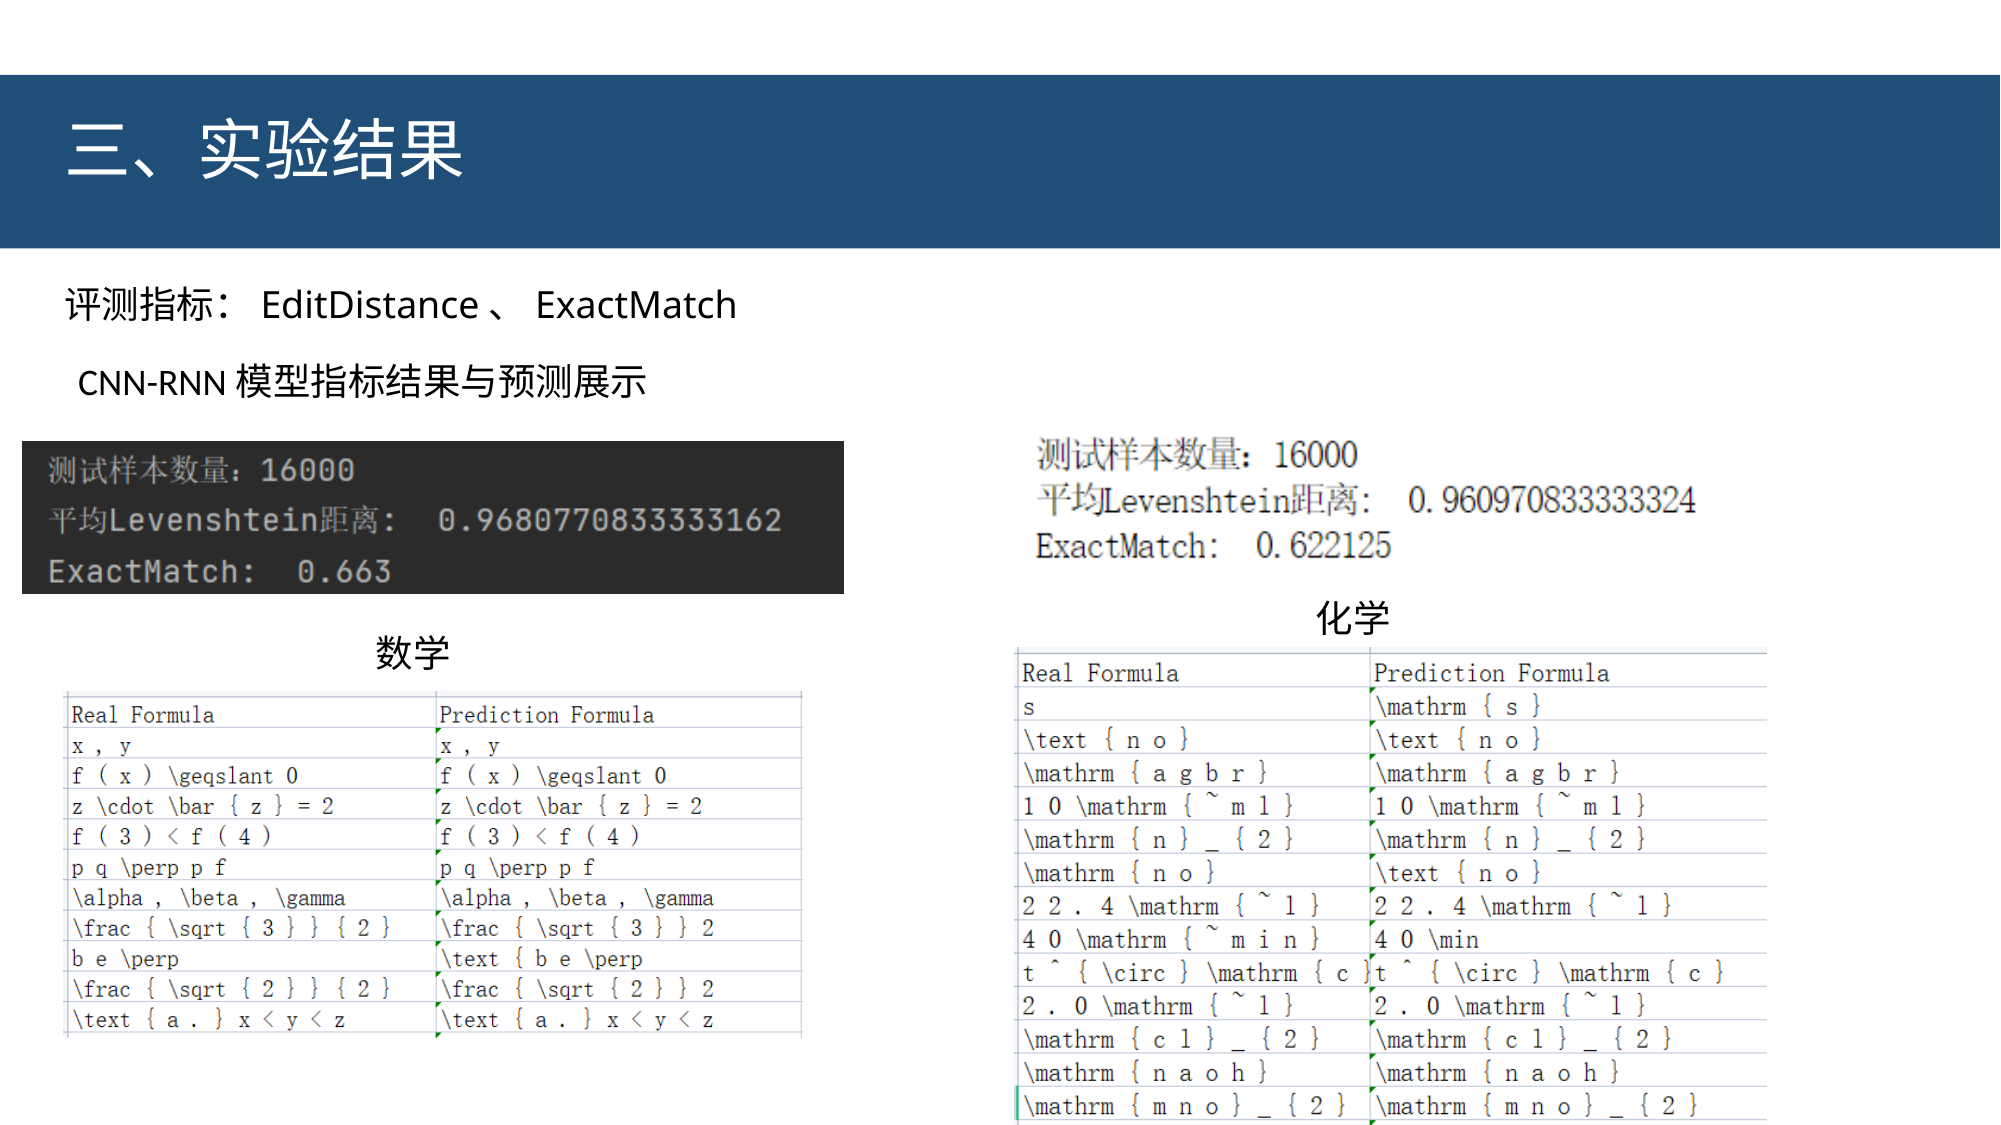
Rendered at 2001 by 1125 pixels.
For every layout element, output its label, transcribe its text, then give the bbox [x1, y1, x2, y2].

text_box 数学 [296, 622, 530, 683]
picture [22, 441, 844, 594]
title 三、实验结果 [49, 74, 1951, 232]
text_box CNN-RNN模型指标结果与预测展示 [63, 350, 914, 411]
text_box [0, 74, 2000, 249]
picture [63, 691, 803, 1038]
picture [1020, 430, 1767, 594]
text_box 评测指标：EditDistance、ExactMatch [49, 273, 1129, 333]
picture [1014, 647, 1767, 1125]
text_box 化学 [1236, 594, 1470, 647]
